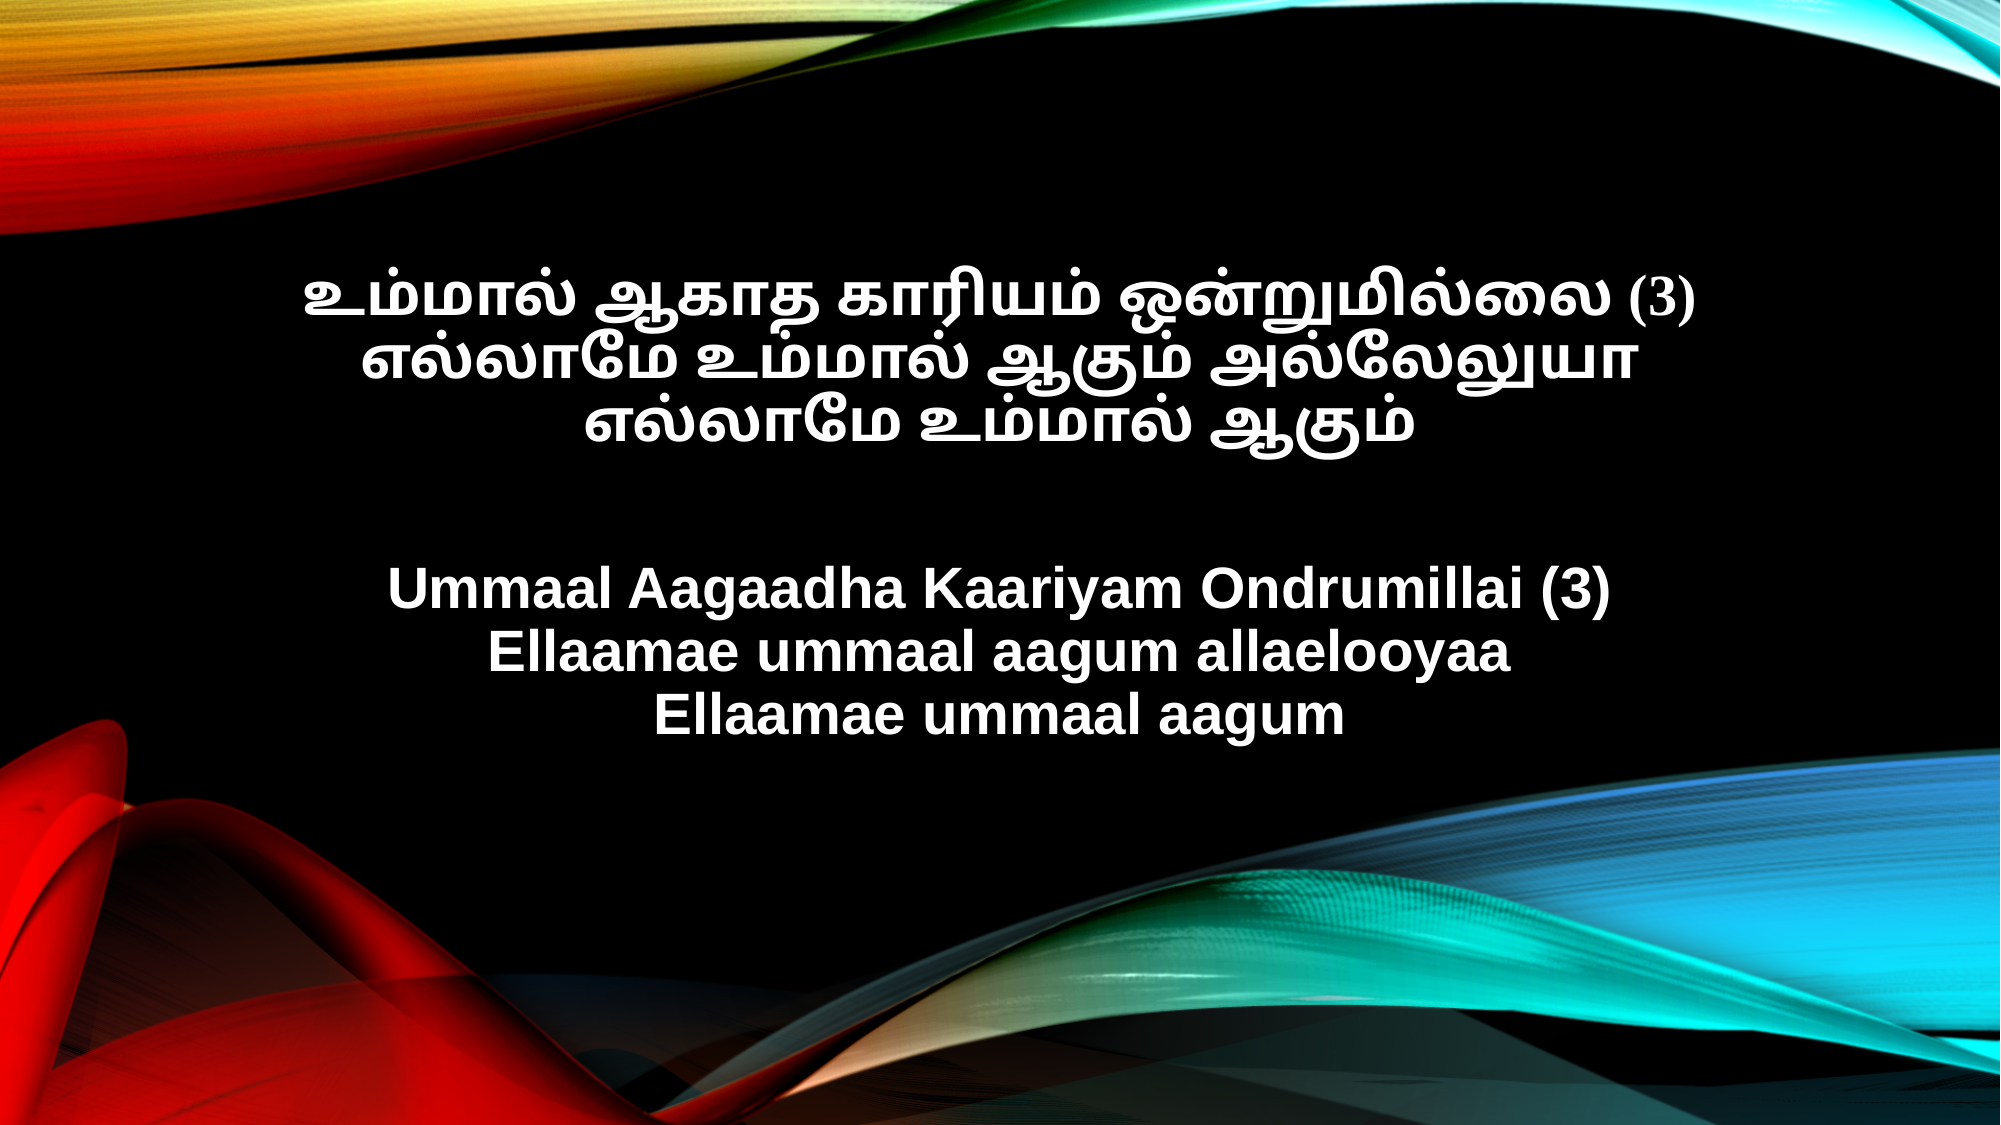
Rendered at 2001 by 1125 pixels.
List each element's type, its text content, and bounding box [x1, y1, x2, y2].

subtitle உம்மால் ஆகாத காரியம் ஒன்றுமில்லை (3) எல்லாமே உம்மால் ஆகும் அல்லேலுயா எல்லாமே உம்மால் ஆகும் Ummaal Aagaadha Kaariyam Ondrumillai (3) Ellaamae ummaal aagum allaelooyaa Ellaamae ummaal aagum [0, 0, 2000, 1125]
